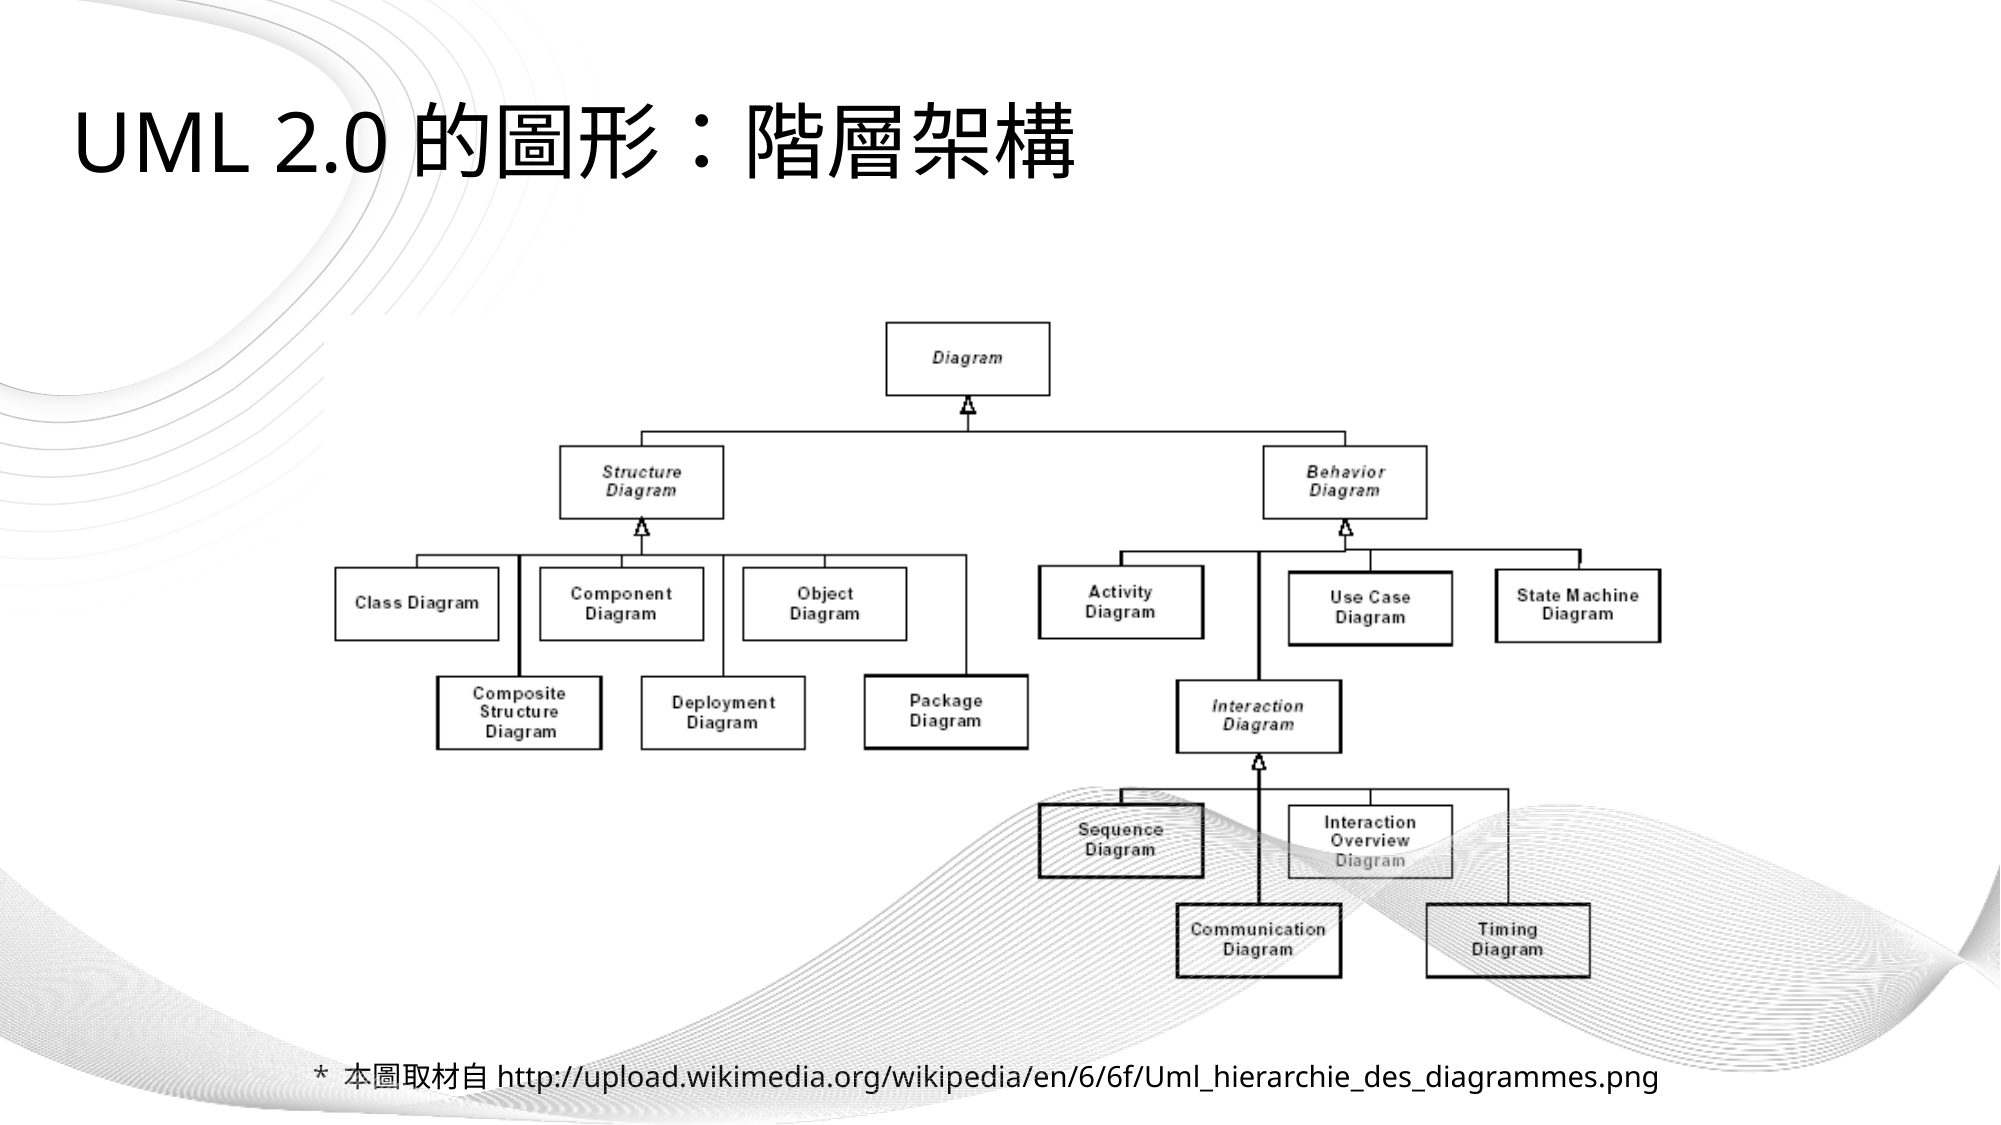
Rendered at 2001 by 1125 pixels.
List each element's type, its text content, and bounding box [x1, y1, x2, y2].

text_box UML 2.0的圖形：階層架構 [592, 81, 830, 197]
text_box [0, 0, 592, 583]
picture [324, 0, 1671, 1125]
